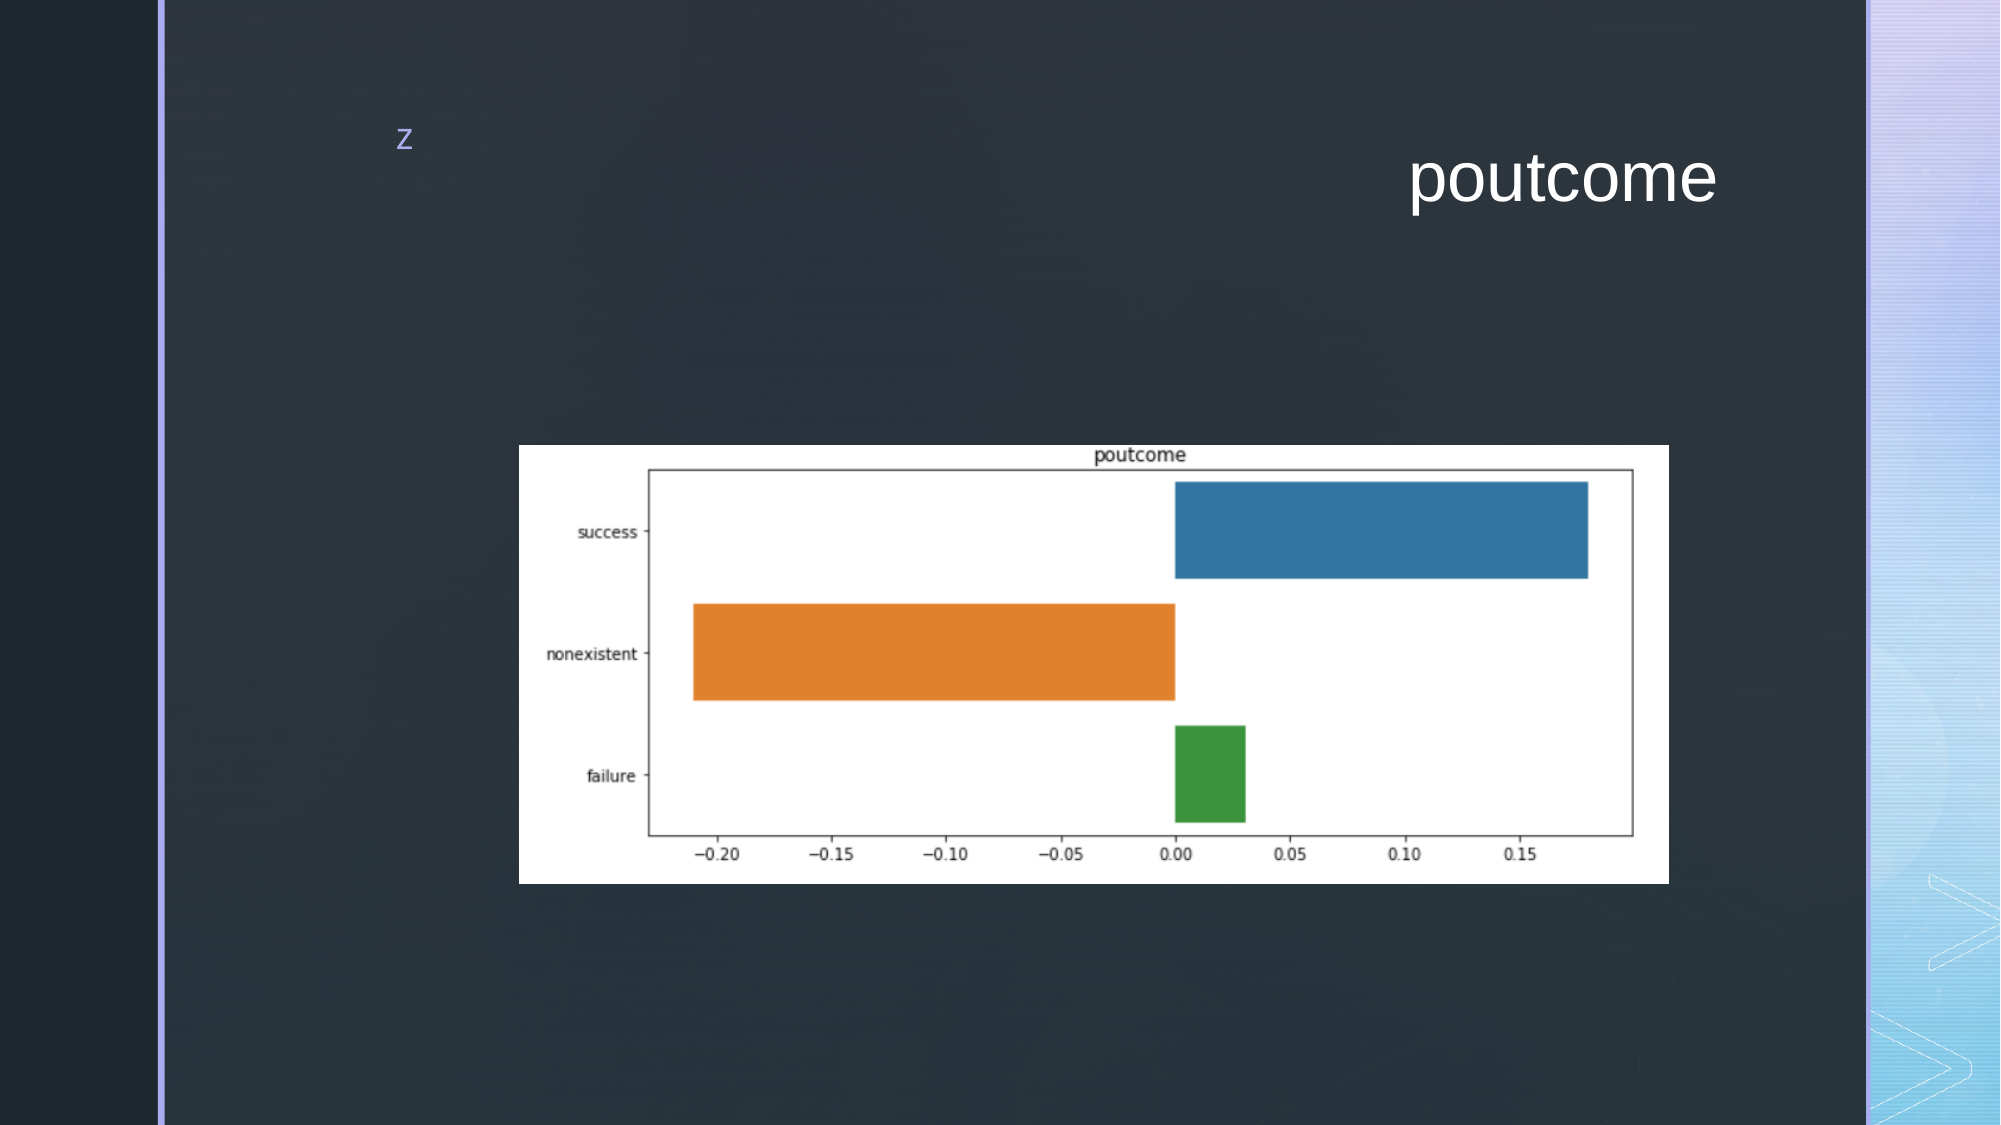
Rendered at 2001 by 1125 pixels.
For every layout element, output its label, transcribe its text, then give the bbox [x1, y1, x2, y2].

picture [1871, 0, 2001, 1125]
title poutcome [428, 132, 1734, 310]
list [519, 444, 1669, 885]
